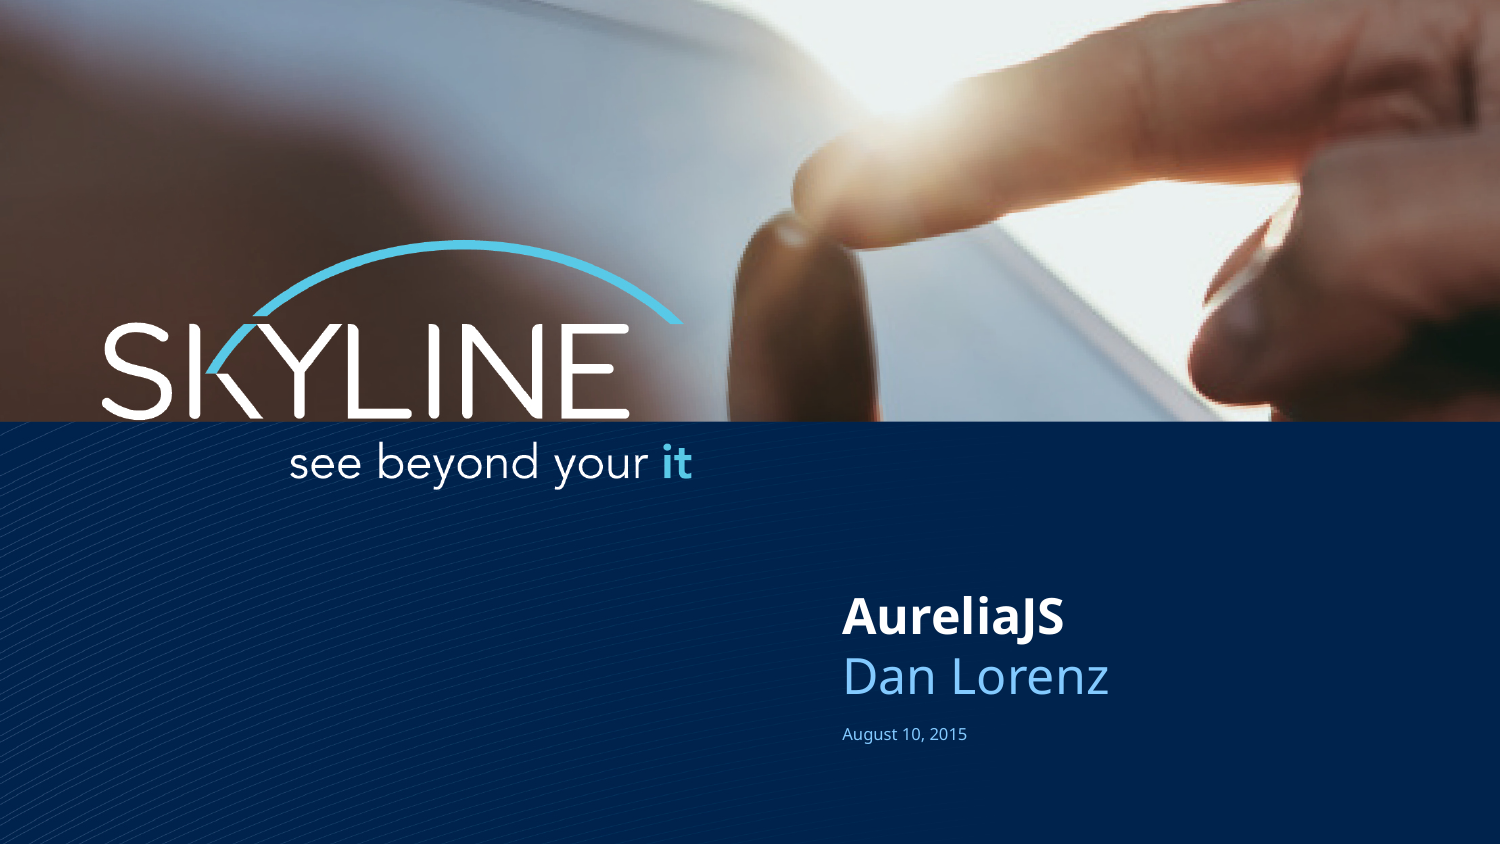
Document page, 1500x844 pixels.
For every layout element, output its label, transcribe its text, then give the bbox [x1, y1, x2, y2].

picture [0, 0, 1500, 844]
title AureliaJS Dan Lorenz August 10, 2015 [827, 613, 1433, 750]
